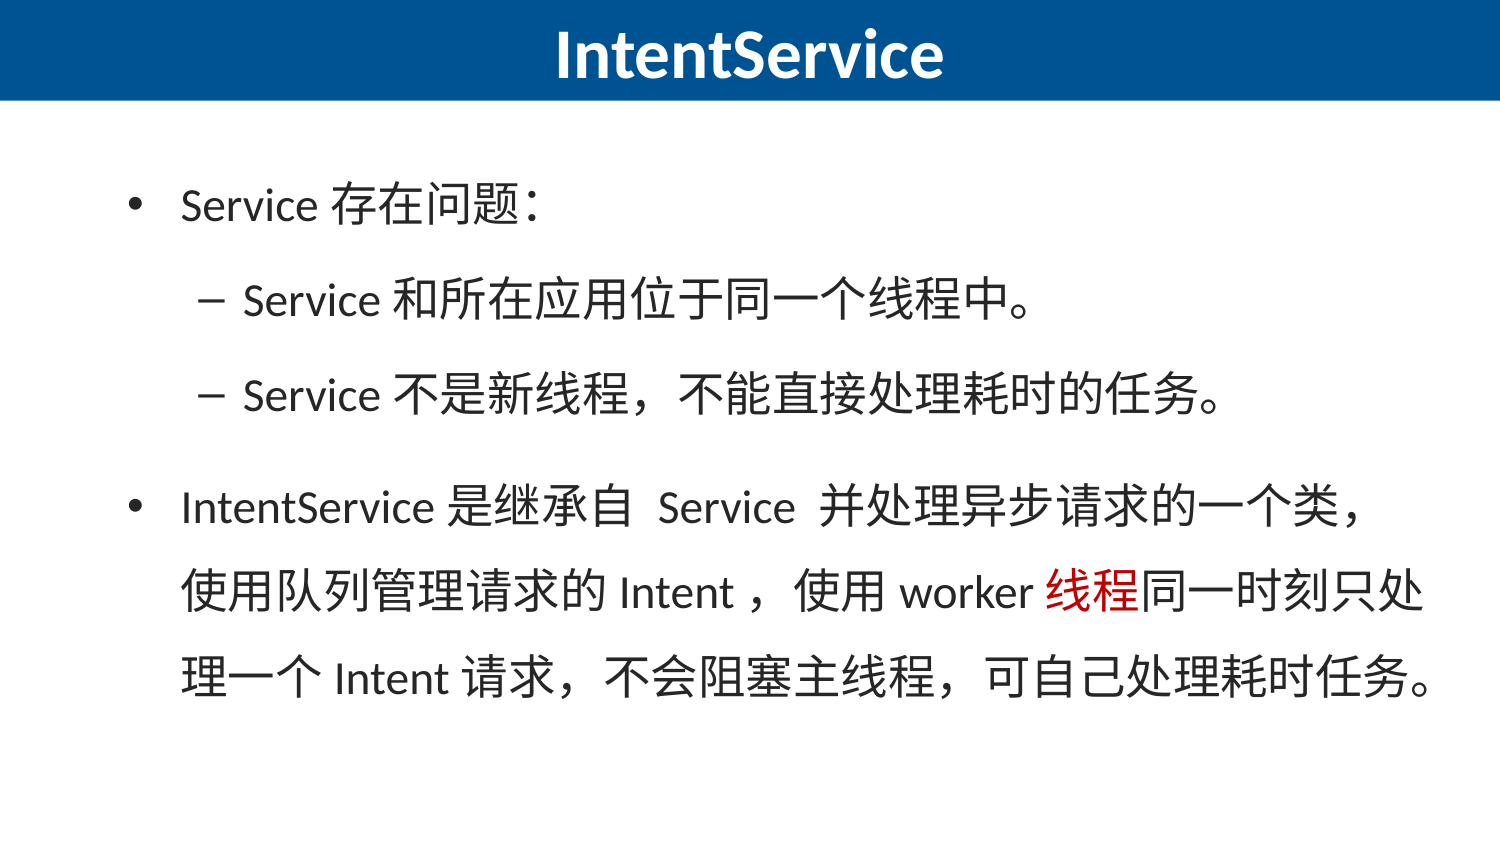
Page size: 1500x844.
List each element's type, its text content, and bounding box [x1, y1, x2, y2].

title IntentService [0, 0, 1500, 101]
list Service存在问题： Service和所在应用位于同一个线程中。 Service不是新线程，不能直接处理耗时的任务。 IntentService是继承自 Service 并处理异步请求的一个类，使用队列管理请求的Intent，使用worker线程同一时刻只处理一个Intent请求，不会阻塞主线程，可自己处理耗时任务。 [112, 138, 1447, 794]
